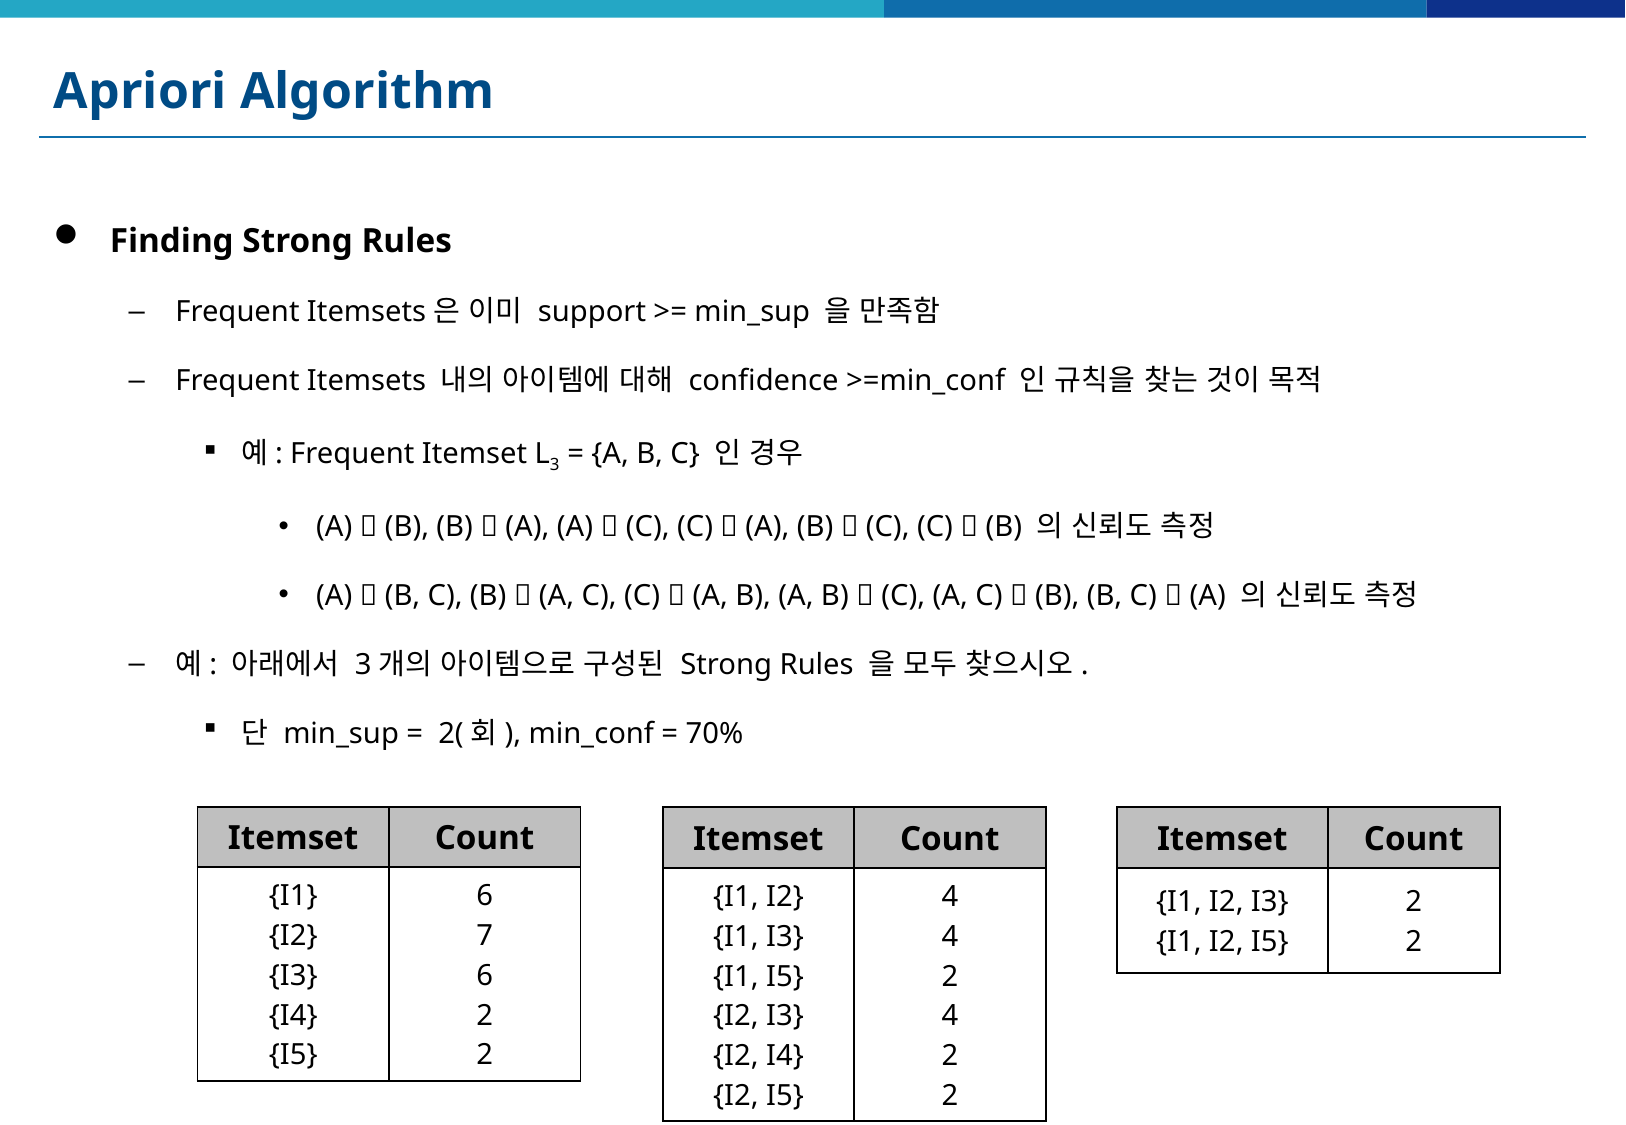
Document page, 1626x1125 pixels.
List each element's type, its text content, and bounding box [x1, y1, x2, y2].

table_cell 4 4 2 4 2 2 [855, 869, 1045, 1120]
table_header Count [1329, 808, 1499, 867]
table_header Count [390, 808, 580, 866]
title Apriori Algorithm [38, 40, 1587, 138]
table_cell {I1} {I2} {I3} {I4} {I5} [198, 868, 388, 1080]
table_header Itemset [664, 808, 853, 867]
table_cell 6 7 6 2 2 [390, 868, 580, 1080]
list Finding Strong Rules Frequent Itemsets은 이미 support >= min_sup 을 만족함 Frequent Itemsets 내의 아이템에 대해 confidence >=min_conf 인 규칙을 찾는 것이 목적 예: Frequent Itemset L3 = {A, B, C} 인 경우 (A)  (B), (B)  (A), (A)  (C), (C)  (A), (B)  (C), (C)  (B) 의 신뢰도 측정 (A)  (B, C), (B)  (A, C), (C)  (A, B), (A, B)  (C), (A, C)  (B), (B, C)  (A) 의 신뢰도 측정 예: 아래에서 3개의 아이템으로 구성된 Strong Rules 을 모두 찾으시오. 단 min_sup = 2(회), min_conf = 70% [38, 179, 1587, 1035]
table_cell {I1, I2} {I1, I3} {I1, I5} {I2, I3} {I2, I4} {I2, I5} [664, 869, 853, 1120]
table_cell {I1, I2, I3} {I1, I2, I5} [1118, 869, 1327, 972]
table_cell 2 2 [1329, 869, 1499, 972]
table_header Itemset [198, 808, 388, 866]
table_header Itemset [1118, 808, 1327, 867]
table_header Count [855, 808, 1045, 867]
